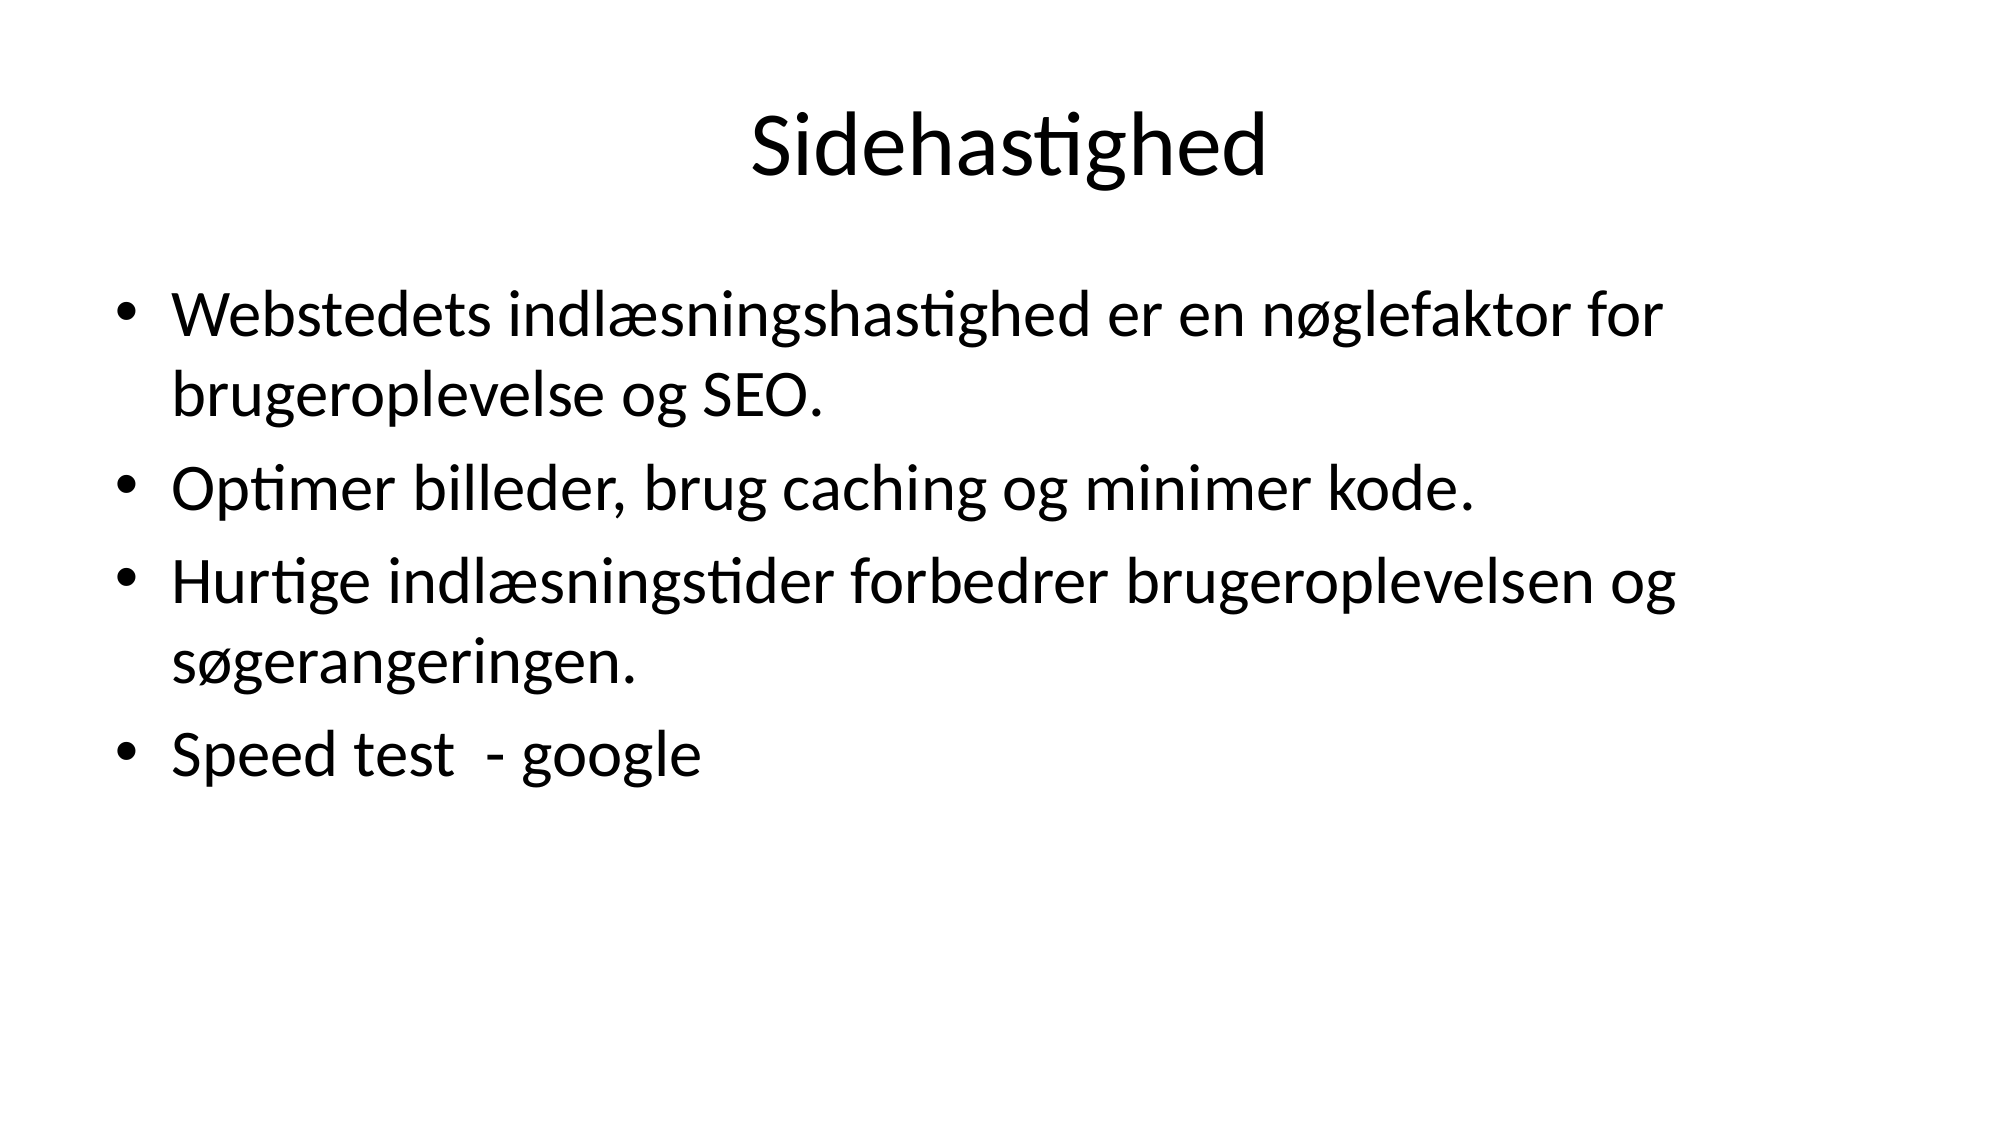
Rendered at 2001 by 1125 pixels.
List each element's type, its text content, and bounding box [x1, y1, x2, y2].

title Sidehastighed [99, 45, 1900, 233]
list Webstedets indlæsningshastighed er en nøglefaktor for brugeroplevelse og SEO. Optimer billeder, brug caching og minimer kode. Hurtige indlæsningstider forbedrer brugeroplevelsen og søgerangeringen. Speed test - google [99, 262, 1900, 1005]
